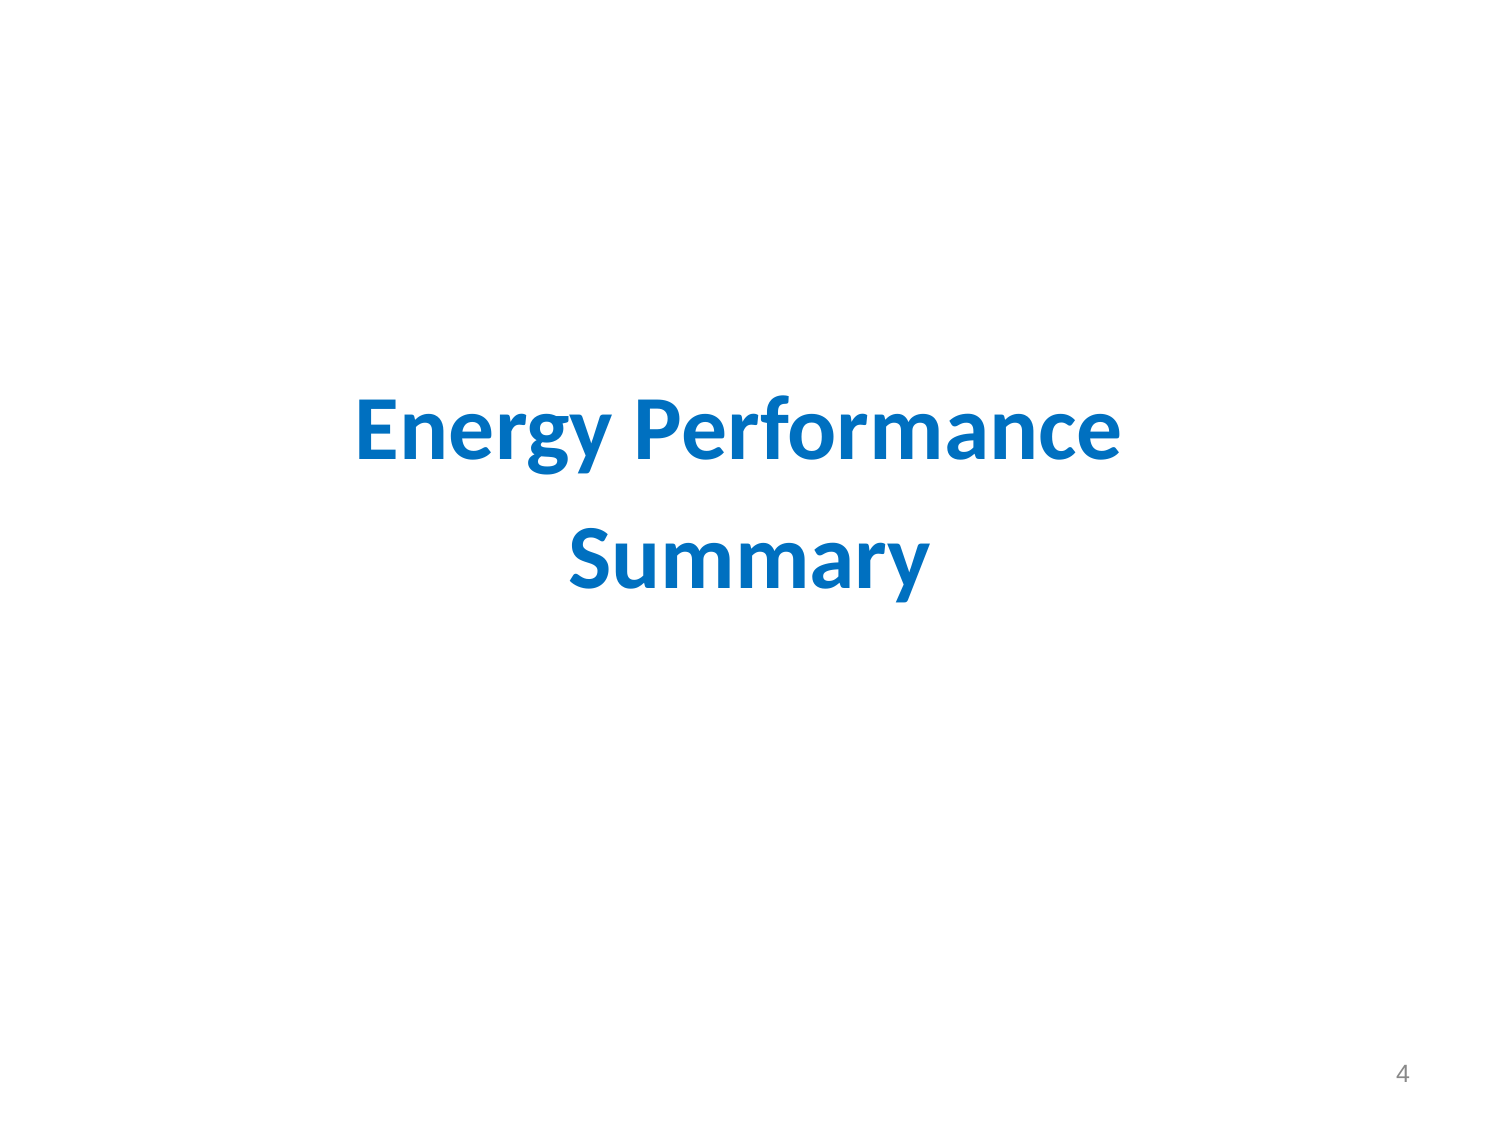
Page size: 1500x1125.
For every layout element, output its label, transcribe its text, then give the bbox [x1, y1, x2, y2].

slide_number 4 [1074, 1042, 1425, 1103]
list Energy Performance Summary [75, 262, 1425, 1005]
